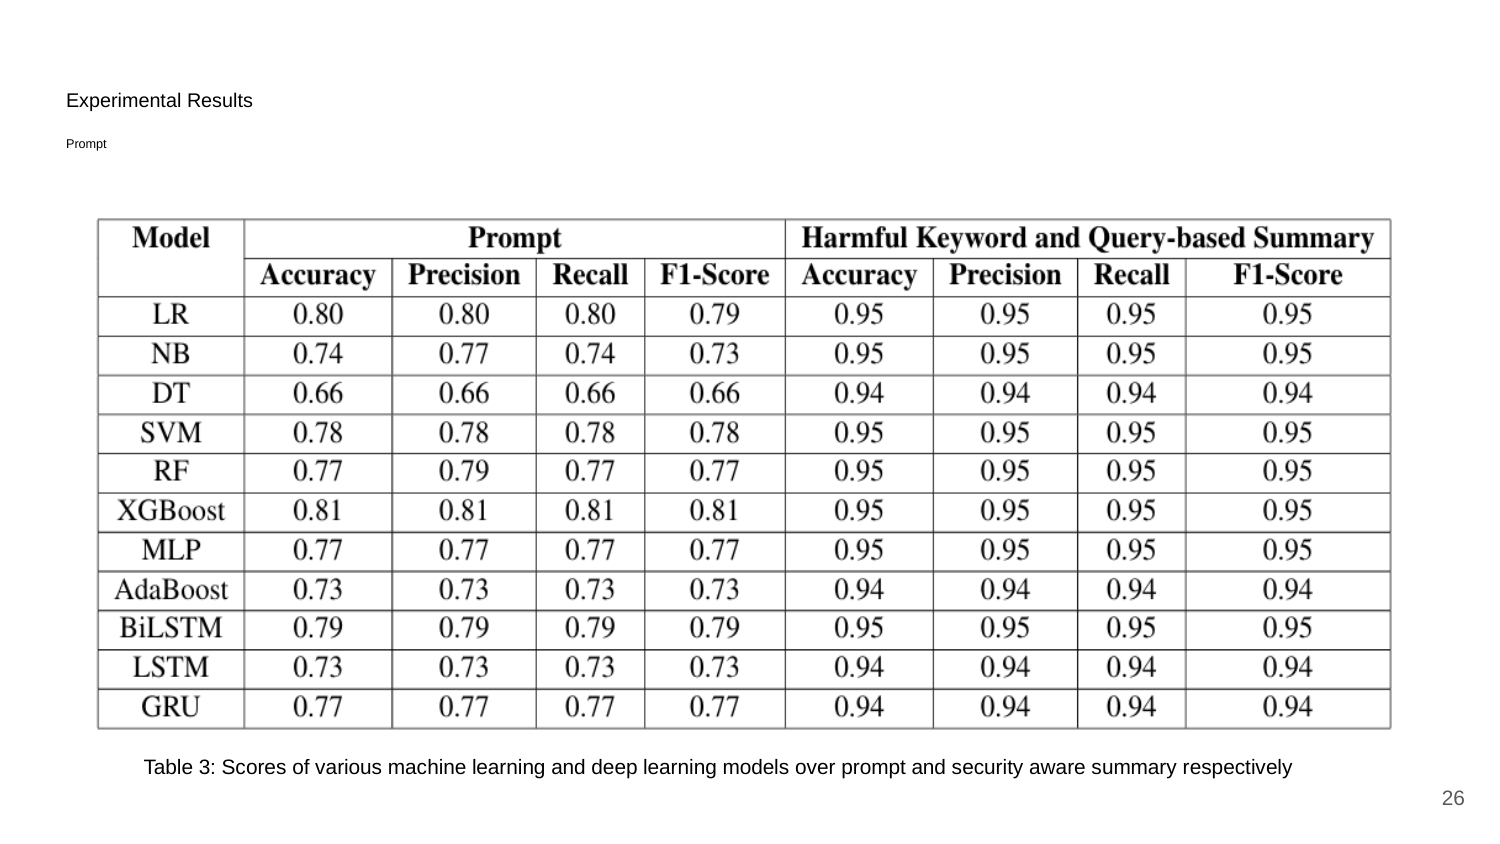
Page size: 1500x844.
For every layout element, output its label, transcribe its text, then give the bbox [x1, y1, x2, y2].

text_box Table 3: Scores of various machine learning and deep learning models over prompt and security aware summary respectively [128, 768, 1348, 792]
slide_number ‹#› [1389, 764, 1480, 830]
picture [35, 178, 1441, 760]
title Experimental Results Prompt [51, 72, 1449, 167]
